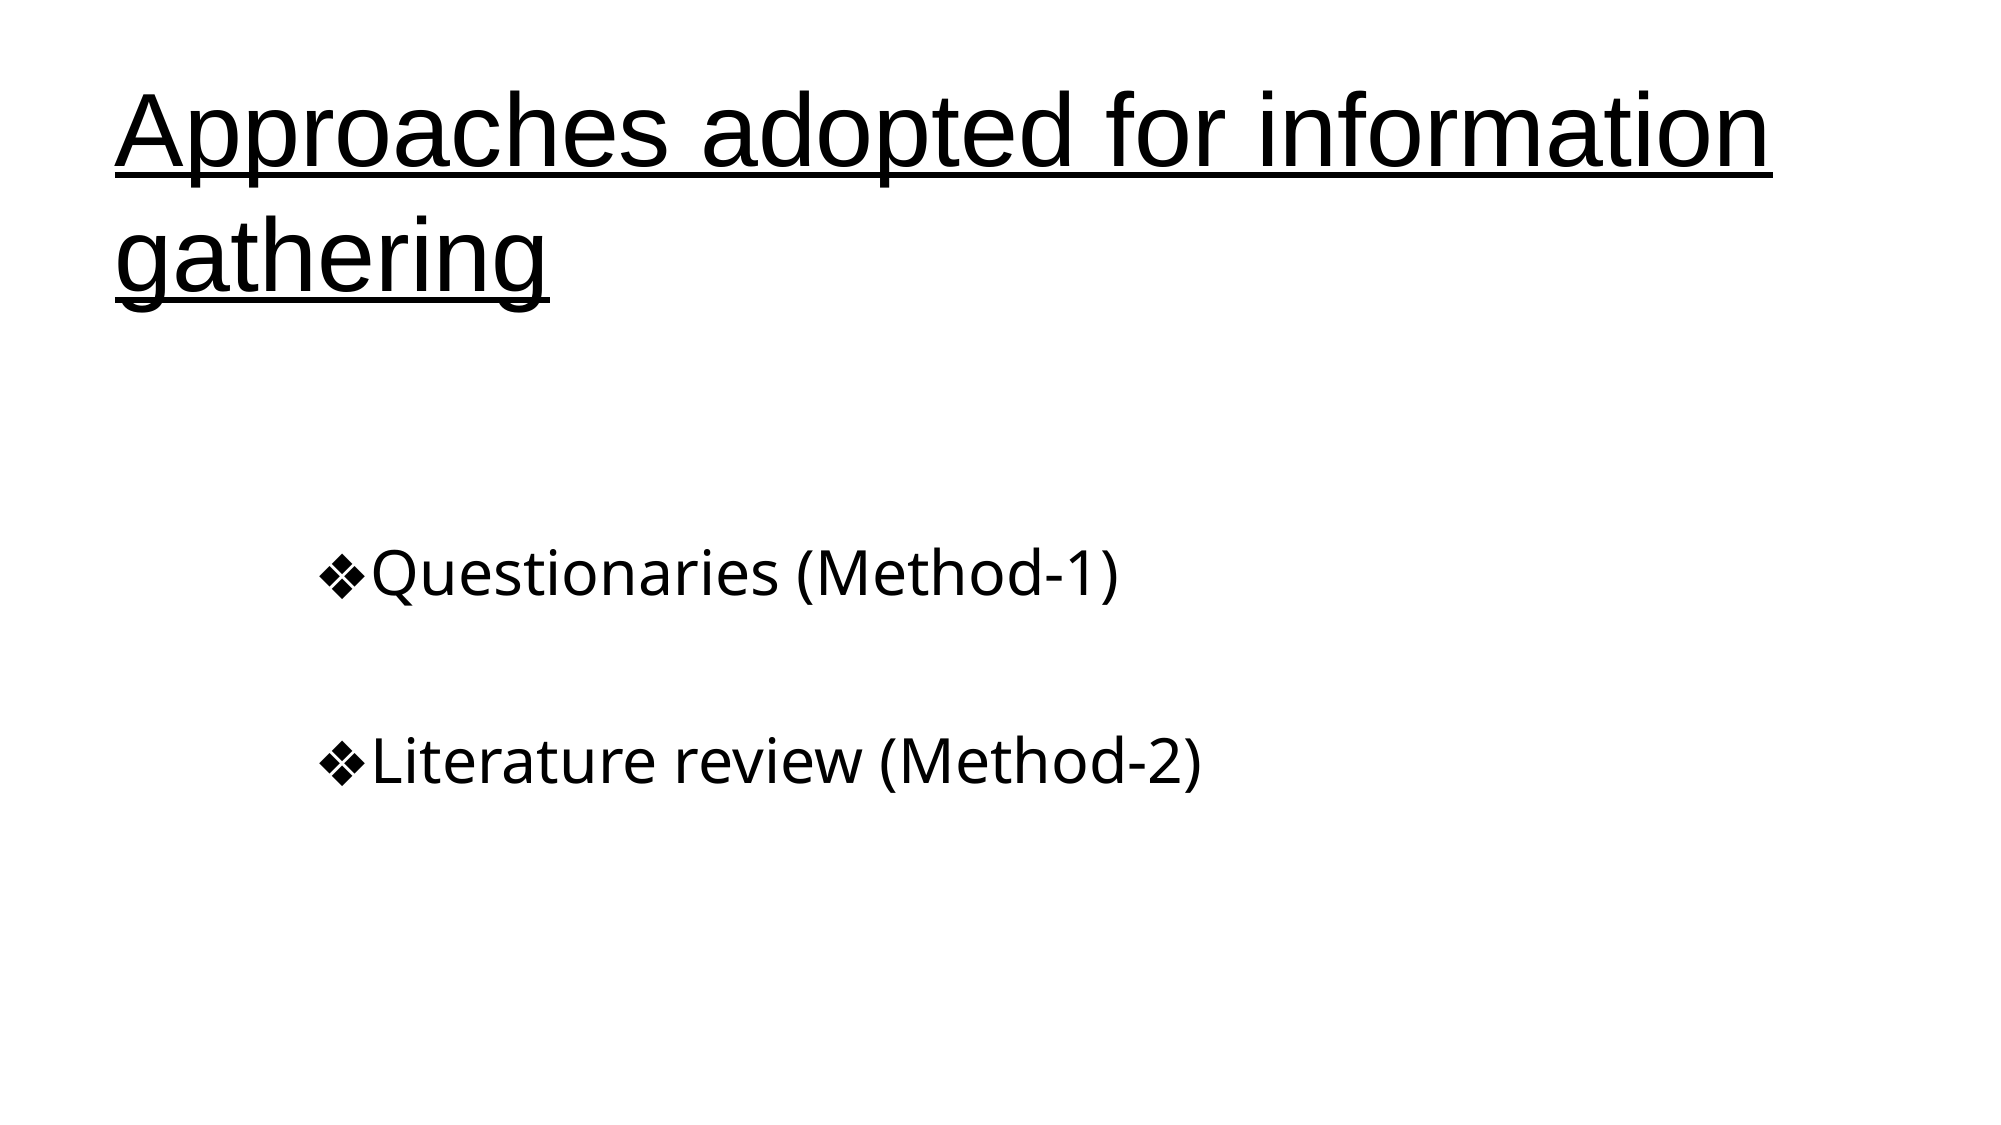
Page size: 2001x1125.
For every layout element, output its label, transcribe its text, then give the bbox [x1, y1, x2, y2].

list Questionaries (Method-1) Literature review (Method-2) [280, 514, 1722, 1023]
title Approaches adopted for information gathering [99, 31, 1900, 343]
